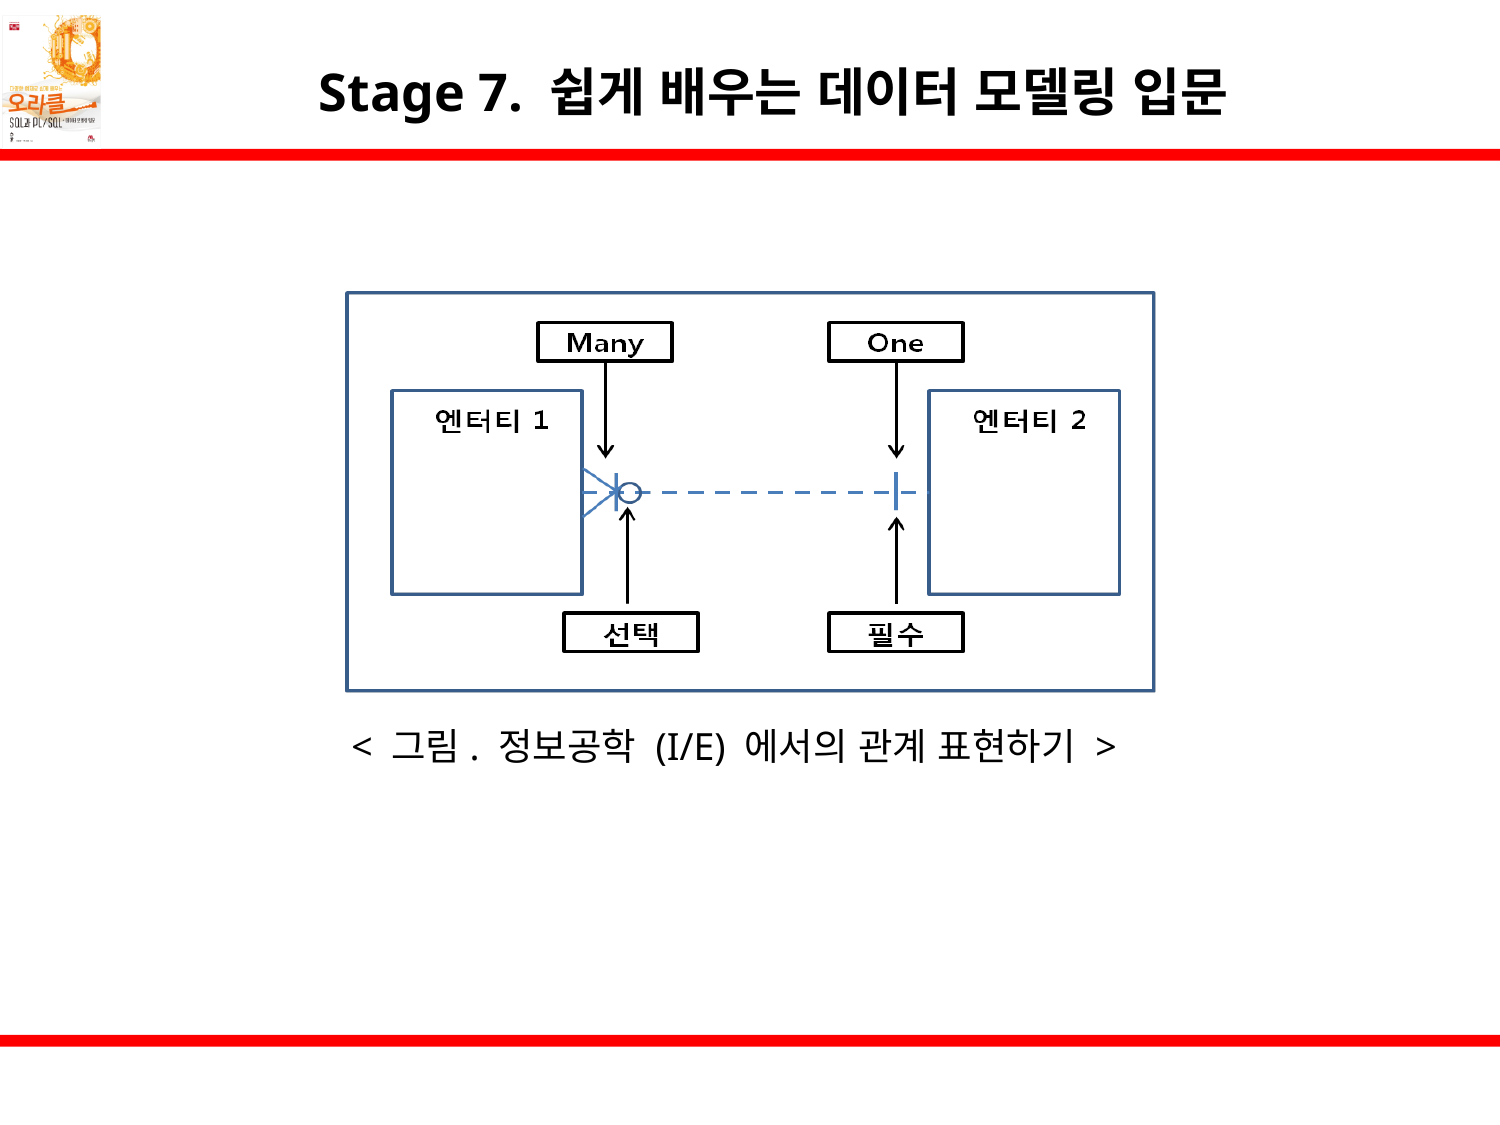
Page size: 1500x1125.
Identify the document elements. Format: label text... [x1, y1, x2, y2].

picture [1, 14, 101, 150]
text_box < 그림. 정보공학 (I/E) 에서의 관계 표현하기 > [336, 715, 1156, 776]
picture [344, 290, 1156, 693]
text_box [0, 147, 1500, 163]
text_box Stage 7. 쉽게 배우는 데이터 모델링 입문 [204, 0, 1343, 151]
text_box [0, 1033, 1500, 1049]
